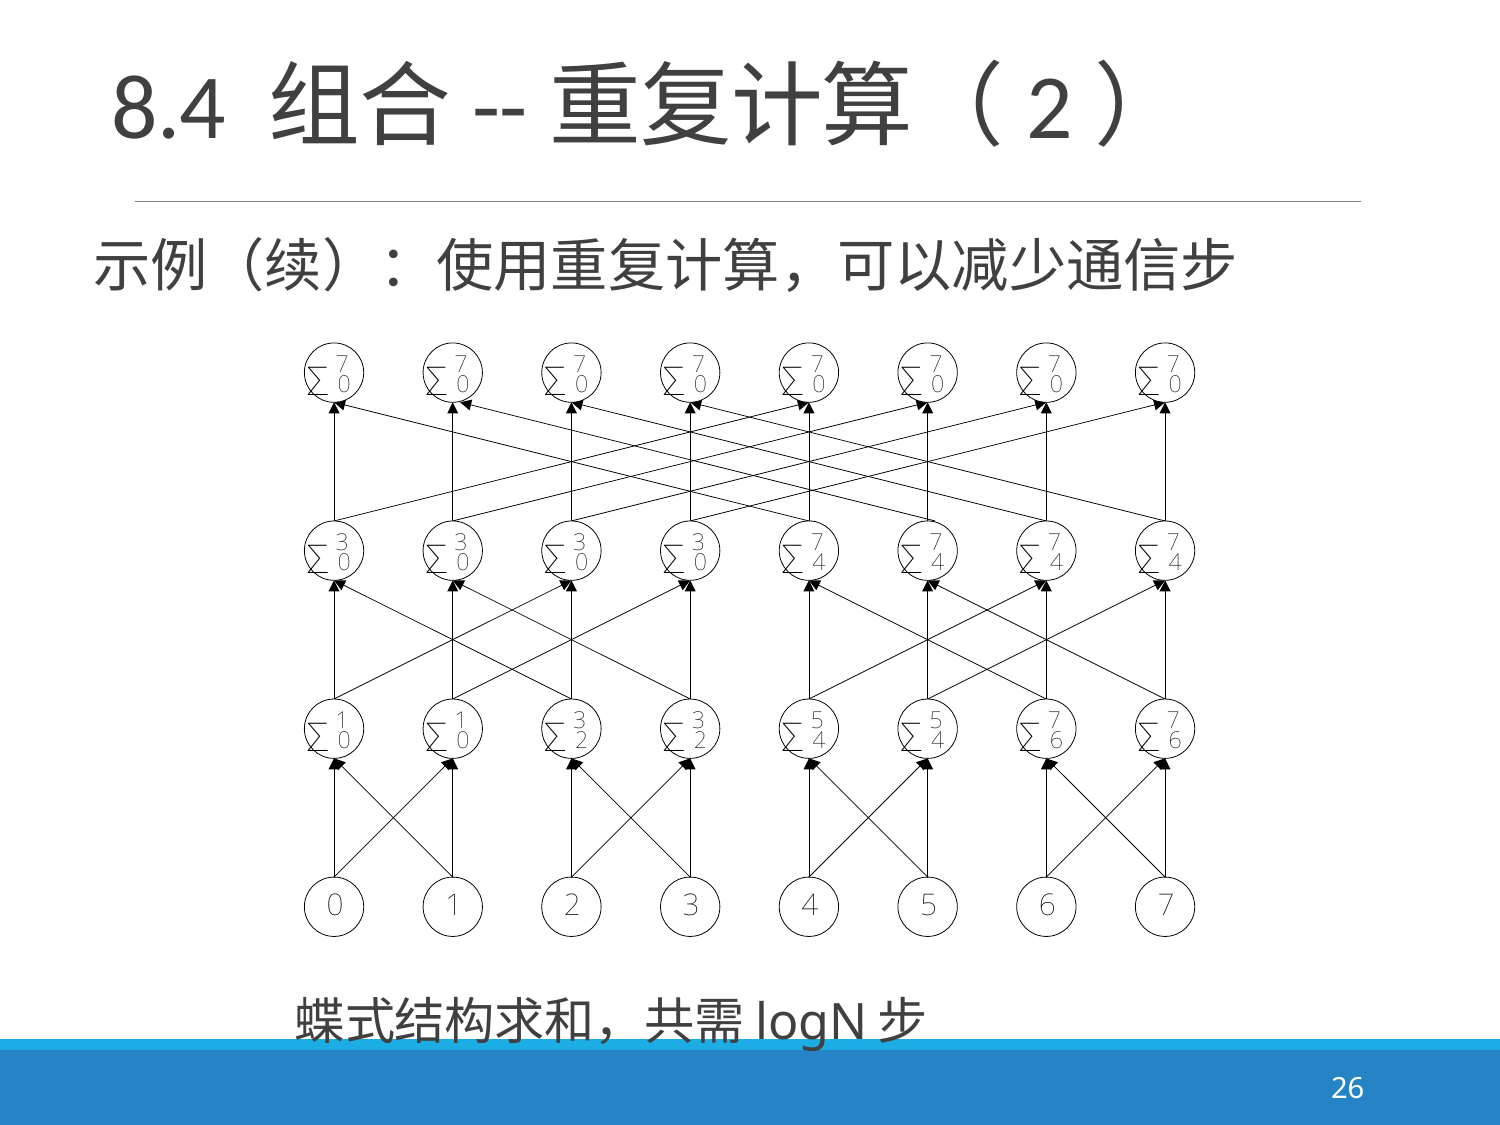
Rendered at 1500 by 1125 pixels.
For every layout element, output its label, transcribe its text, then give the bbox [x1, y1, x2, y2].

title 8.4 组合--重复计算（2） [96, 39, 1385, 165]
slide_number 26 [1218, 1065, 1380, 1120]
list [299, 338, 1200, 942]
list 示例（续）：使用重复计算，可以减少通信步 蝶式结构求和，共需logN步 [79, 208, 1424, 1065]
